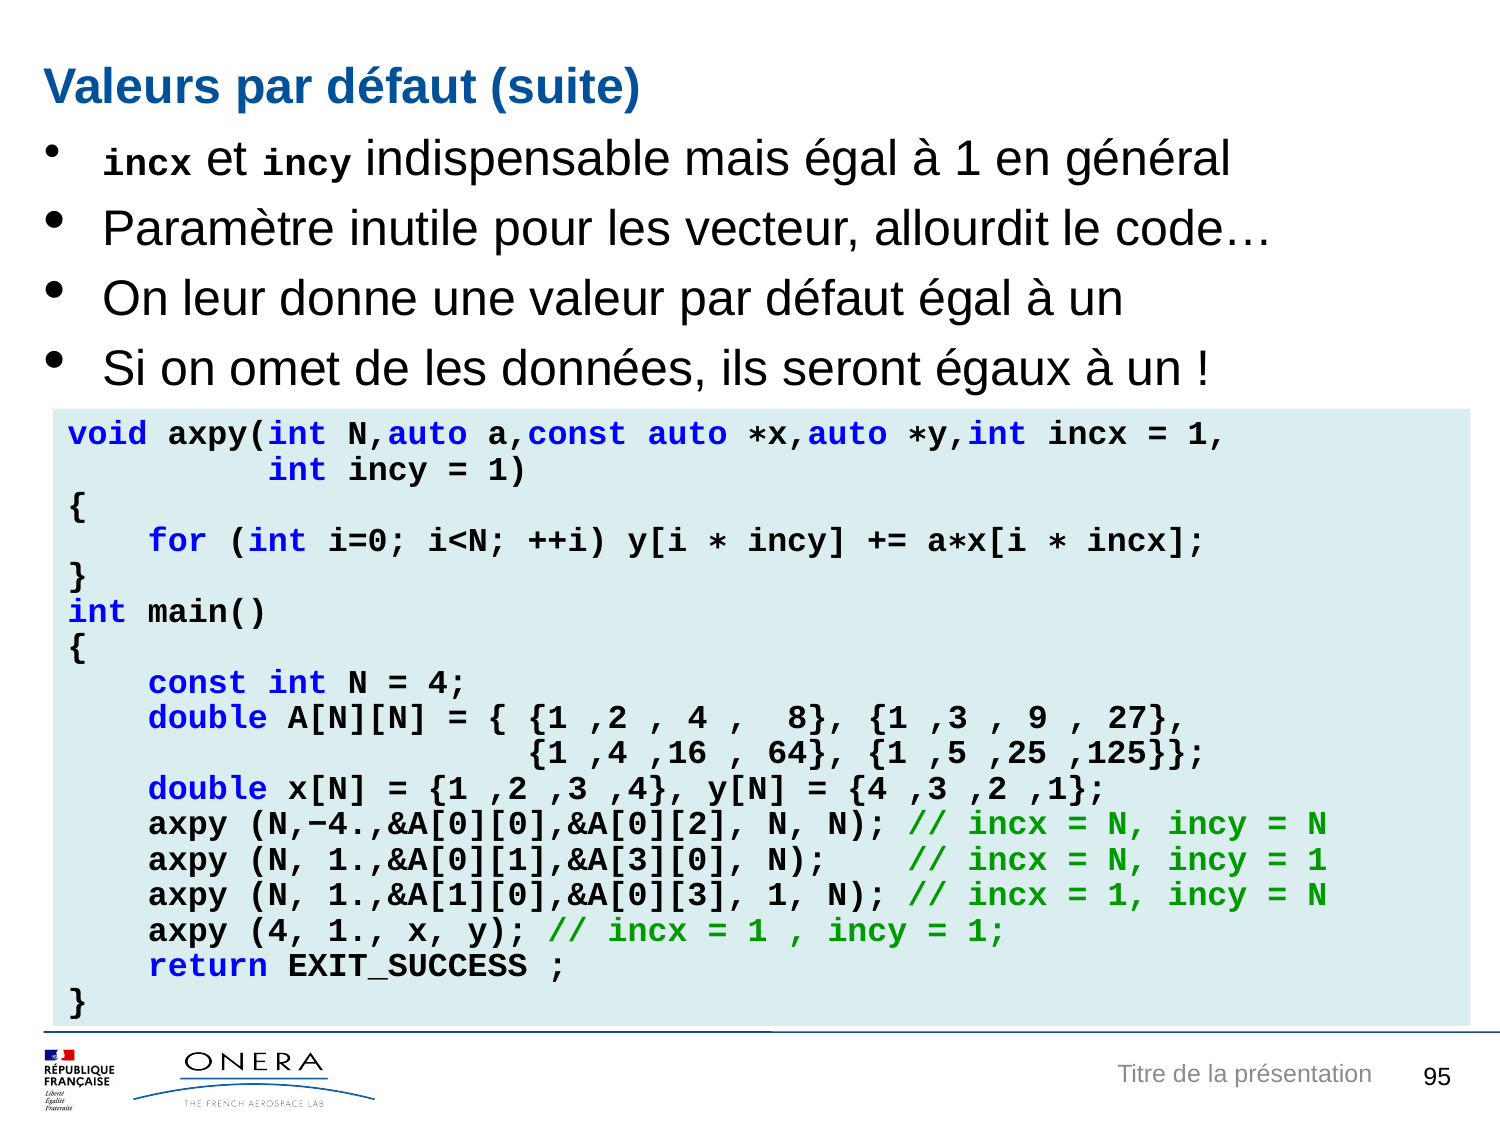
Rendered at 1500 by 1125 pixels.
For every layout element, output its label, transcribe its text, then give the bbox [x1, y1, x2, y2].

text_box 95 [1374, 1024, 1500, 1125]
text_box void axpy(int N,auto a,const auto ∗x,auto ∗y,int incx = 1, int incy = 1) { for (int i=0; i<N; ++i) y[i ∗ incy] += a∗x[i ∗ incx]; } int main() { const int N = 4; double A[N][N] = { {1 ,2 , 4 , 8}, {1 ,3 , 9 , 27}, {1 ,4 ,16 , 64}, {1 ,5 ,25 ,125}}; double x[N] = {1 ,2 ,3 ,4}, y[N] = {4 ,3 ,2 ,1}; axpy (N,−4.,&A[0][0],&A[0][2], N, N); // incx = N, incy = N axpy (N, 1.,&A[0][1],&A[3][0], N); // incx = N, incy = 1 axpy (N, 1.,&A[1][0],&A[0][3], 1, N); // incx = 1, incy = N axpy (4, 1., x, y); // incx = 1 , incy = 1; return EXIT_SUCCESS ; } [53, 408, 1471, 1026]
text_box incx et incy indispensable mais égal à 1 en général Paramètre inutile pour les vecteur, allourdit le code… On leur donne une valeur par défaut égal à un Si on omet de les données, ils seront égaux à un ! [45, 125, 1321, 421]
picture [34, 1039, 125, 1121]
text_box Titre de la présentation [466, 1042, 1388, 1103]
text_box Valeurs par défaut (suite) [43, 0, 1486, 169]
picture [133, 1052, 375, 1107]
